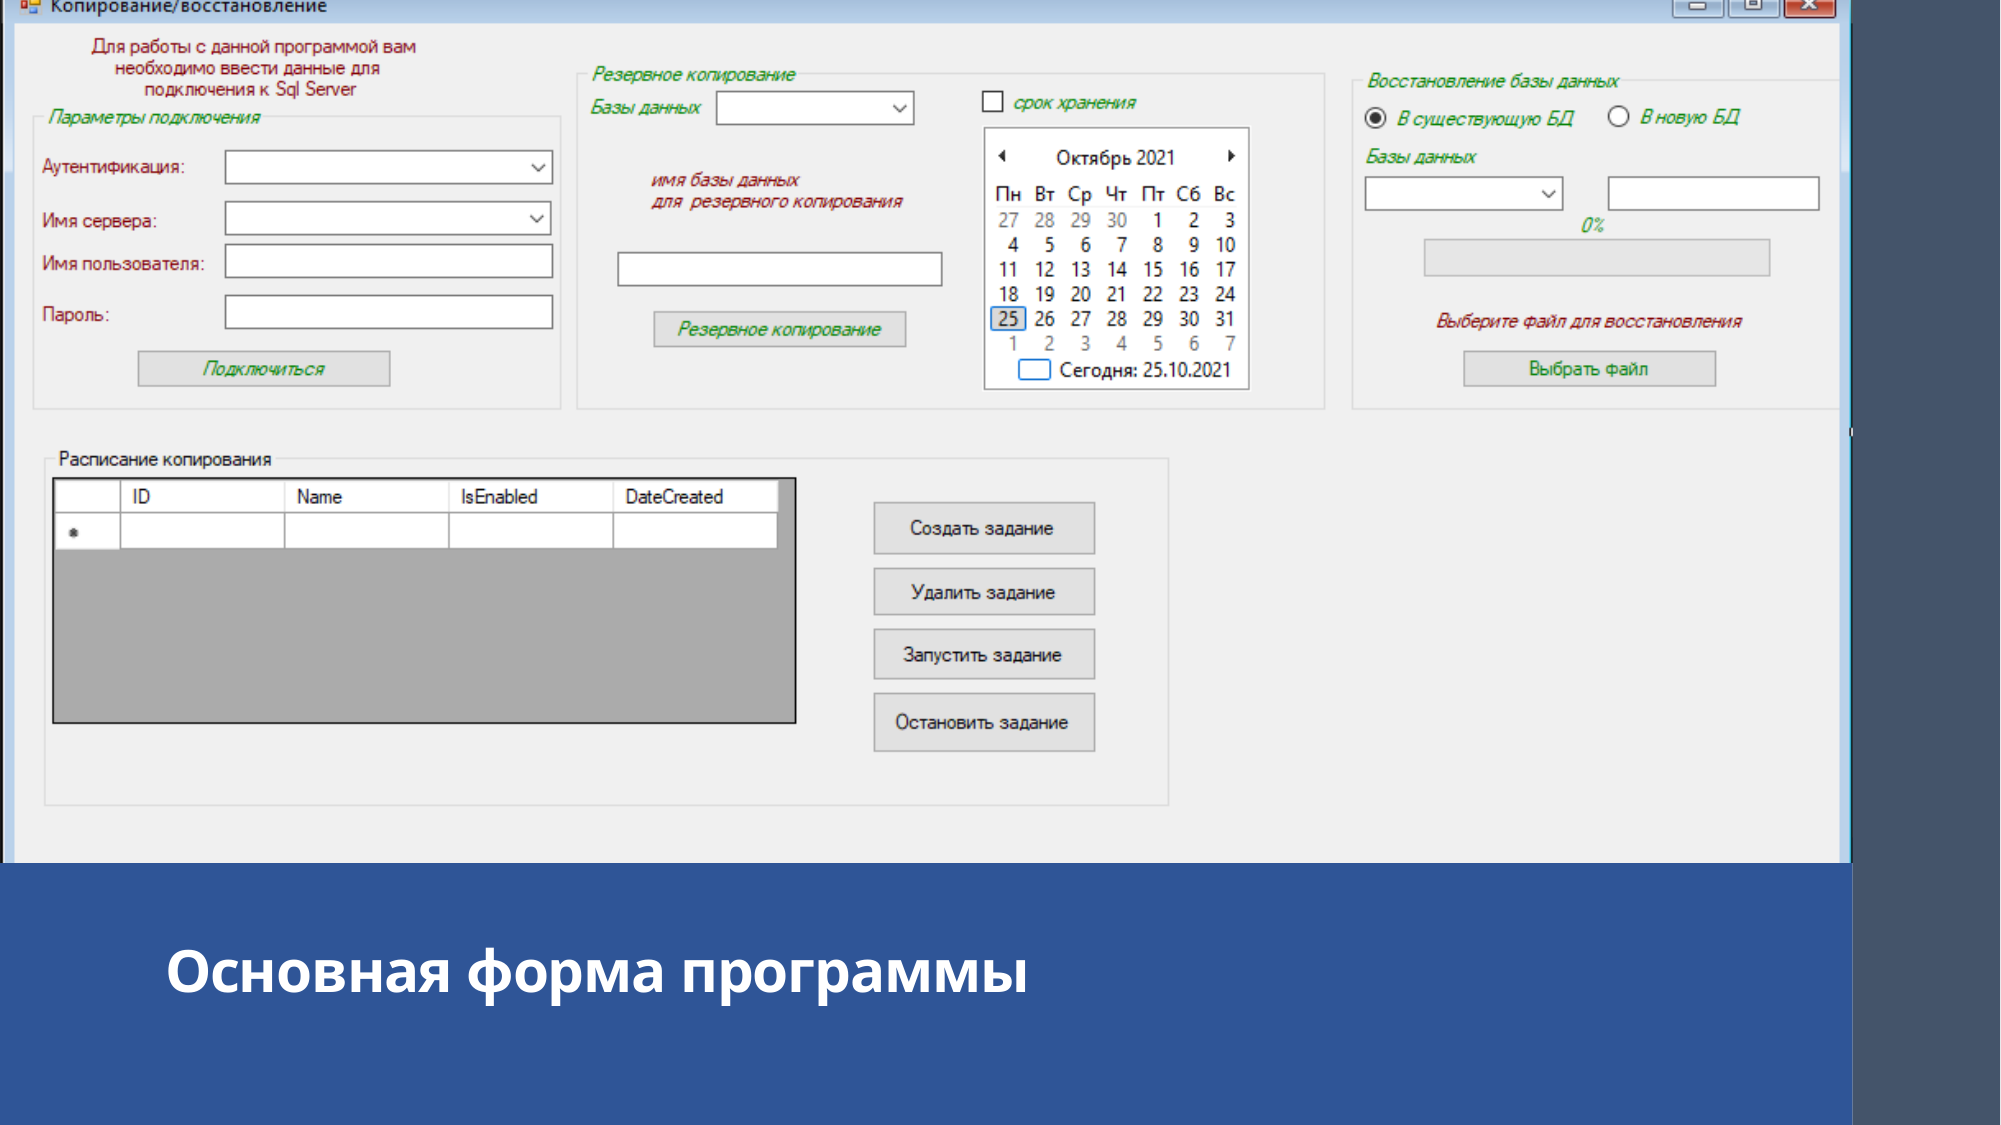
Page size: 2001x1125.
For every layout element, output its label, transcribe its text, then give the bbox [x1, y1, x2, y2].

title Основная форма программы [150, 875, 1788, 1013]
picture [0, 0, 1853, 863]
